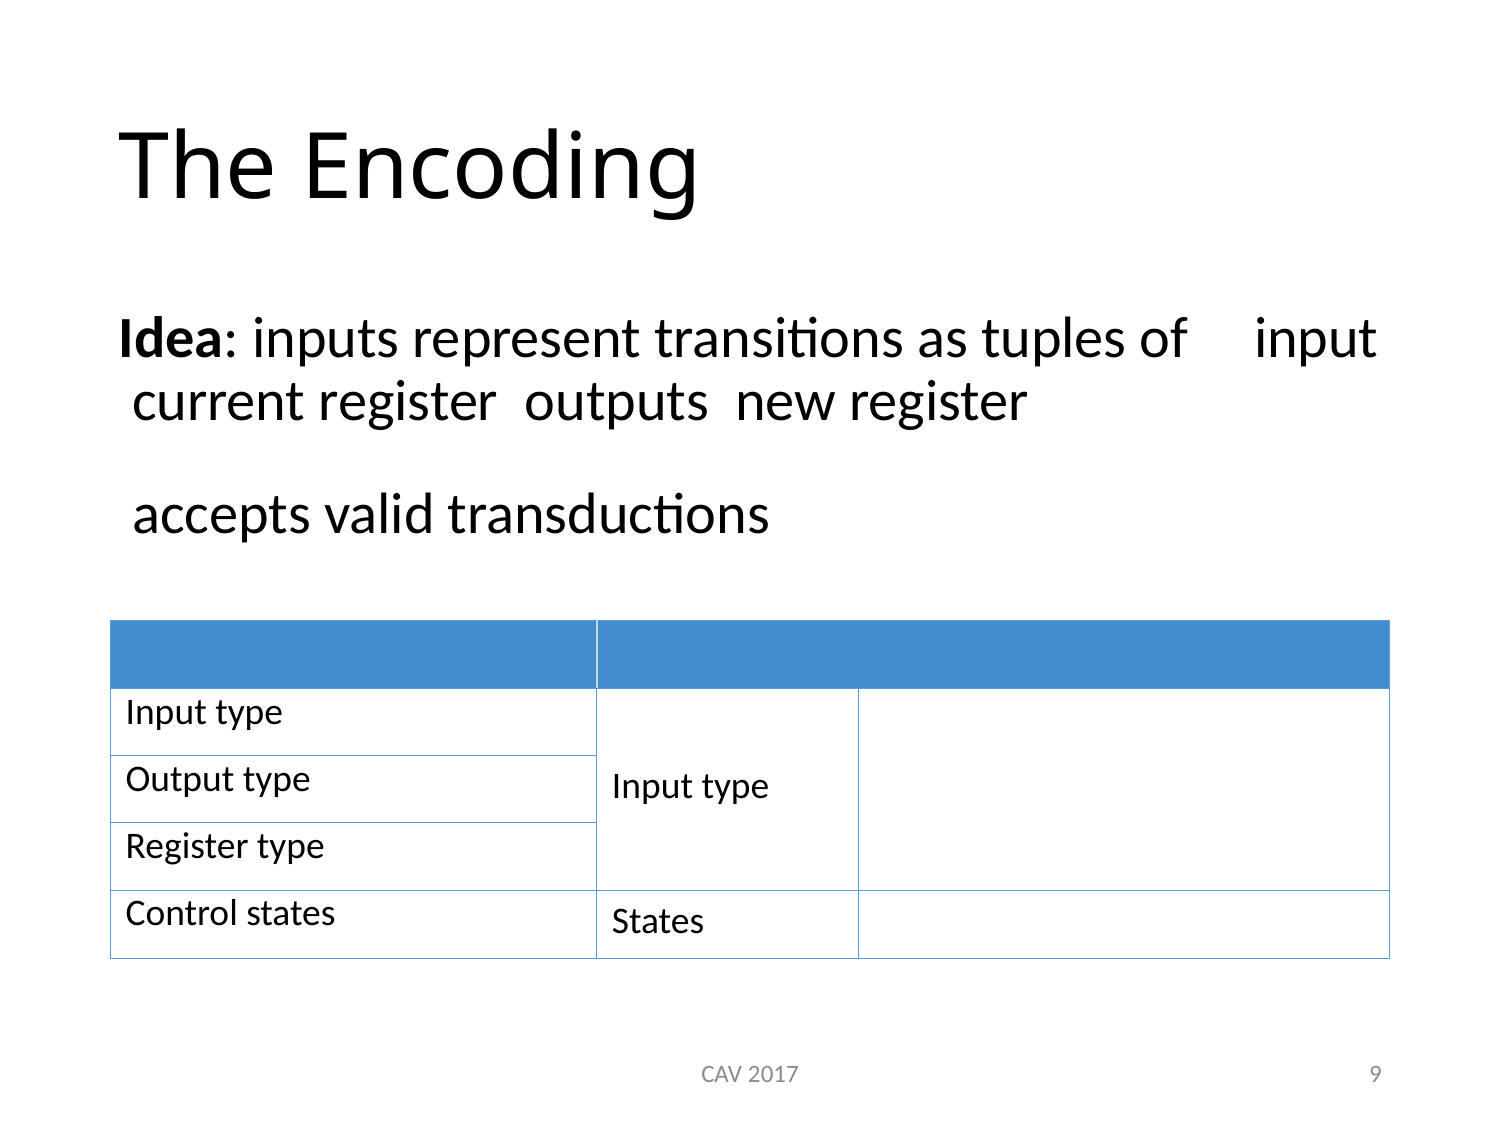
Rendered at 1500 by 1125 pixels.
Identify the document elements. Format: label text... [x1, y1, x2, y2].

slide_number 9 [1059, 1042, 1397, 1103]
title The Encoding [103, 59, 1397, 278]
footer CAV 2017 [496, 1042, 1004, 1103]
